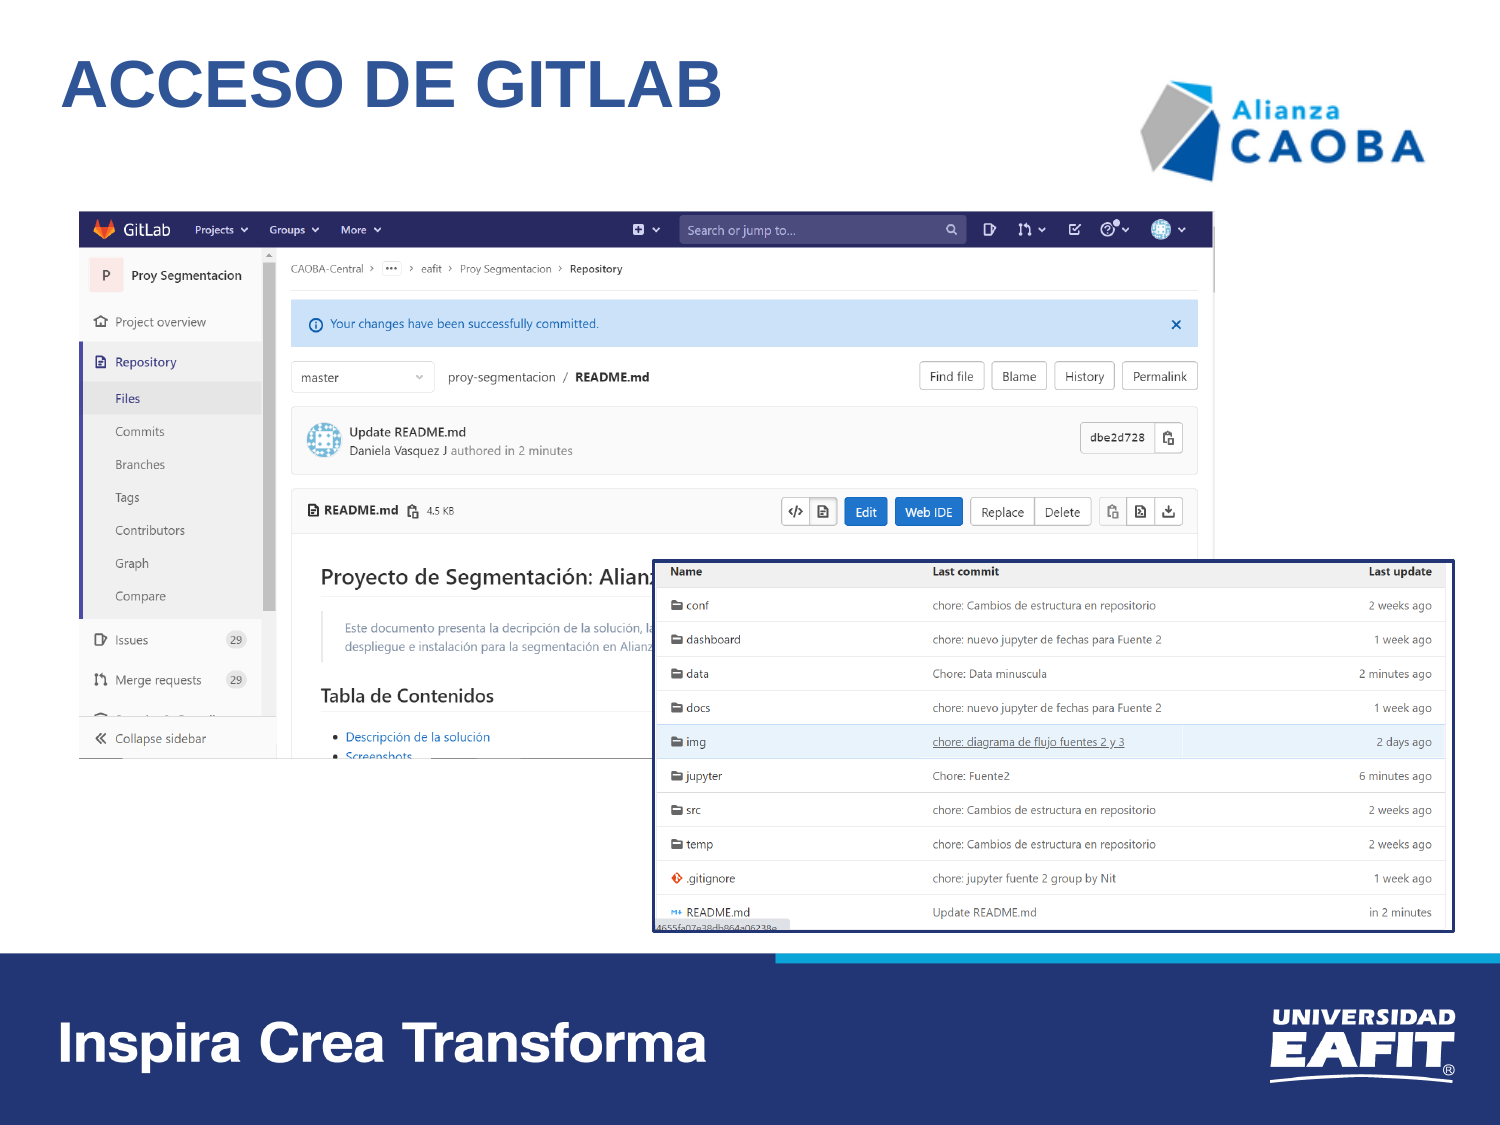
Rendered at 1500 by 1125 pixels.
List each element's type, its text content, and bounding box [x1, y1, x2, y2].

text_box ACCESO DE GITLAB [45, 33, 1125, 209]
picture [0, 0, 1500, 1125]
